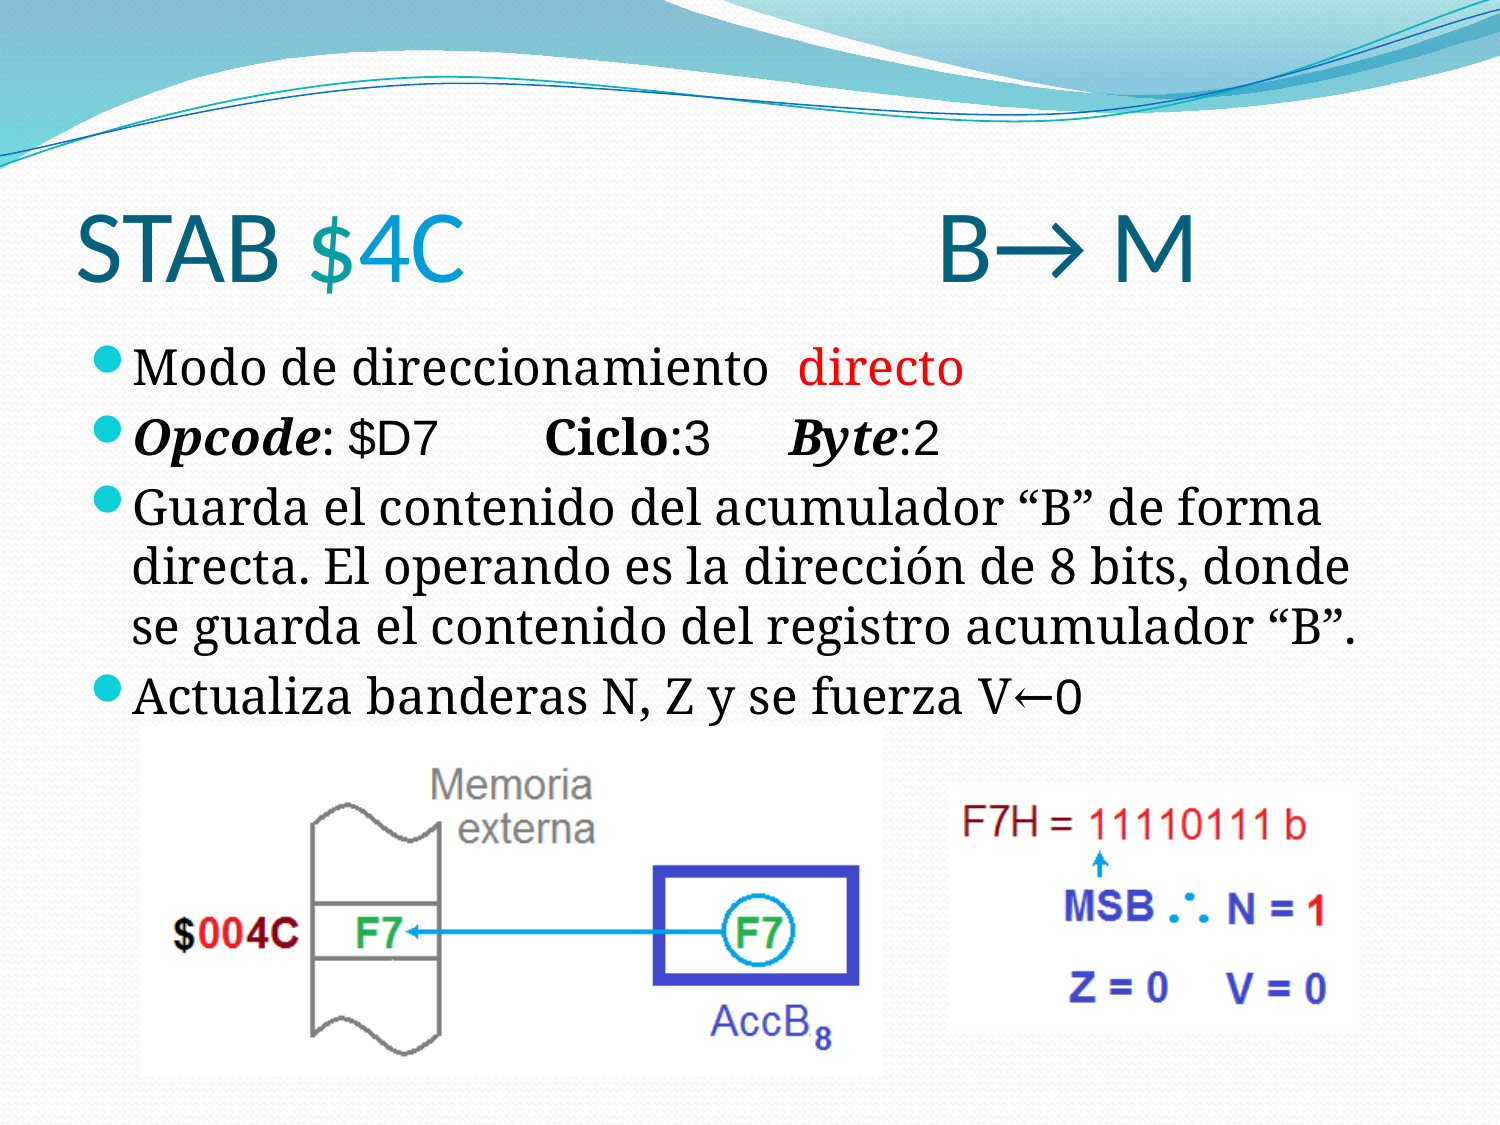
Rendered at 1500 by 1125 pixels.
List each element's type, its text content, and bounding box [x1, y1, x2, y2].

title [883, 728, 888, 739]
picture [948, 784, 1359, 1031]
list Modo de direccionamiento directo Opcode: $D7 Ciclo:3 Byte:2 Guarda el contenido del acumulador “B” de forma directa. El operando es la dirección de 8 bits, donde se guarda el contenido del registro acumulador “B”. Actualiza banderas N, Z y se fuerza V←0 [75, 328, 1425, 739]
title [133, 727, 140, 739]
title STAB $4C B→ M [75, 93, 1425, 303]
picture [140, 726, 883, 1077]
